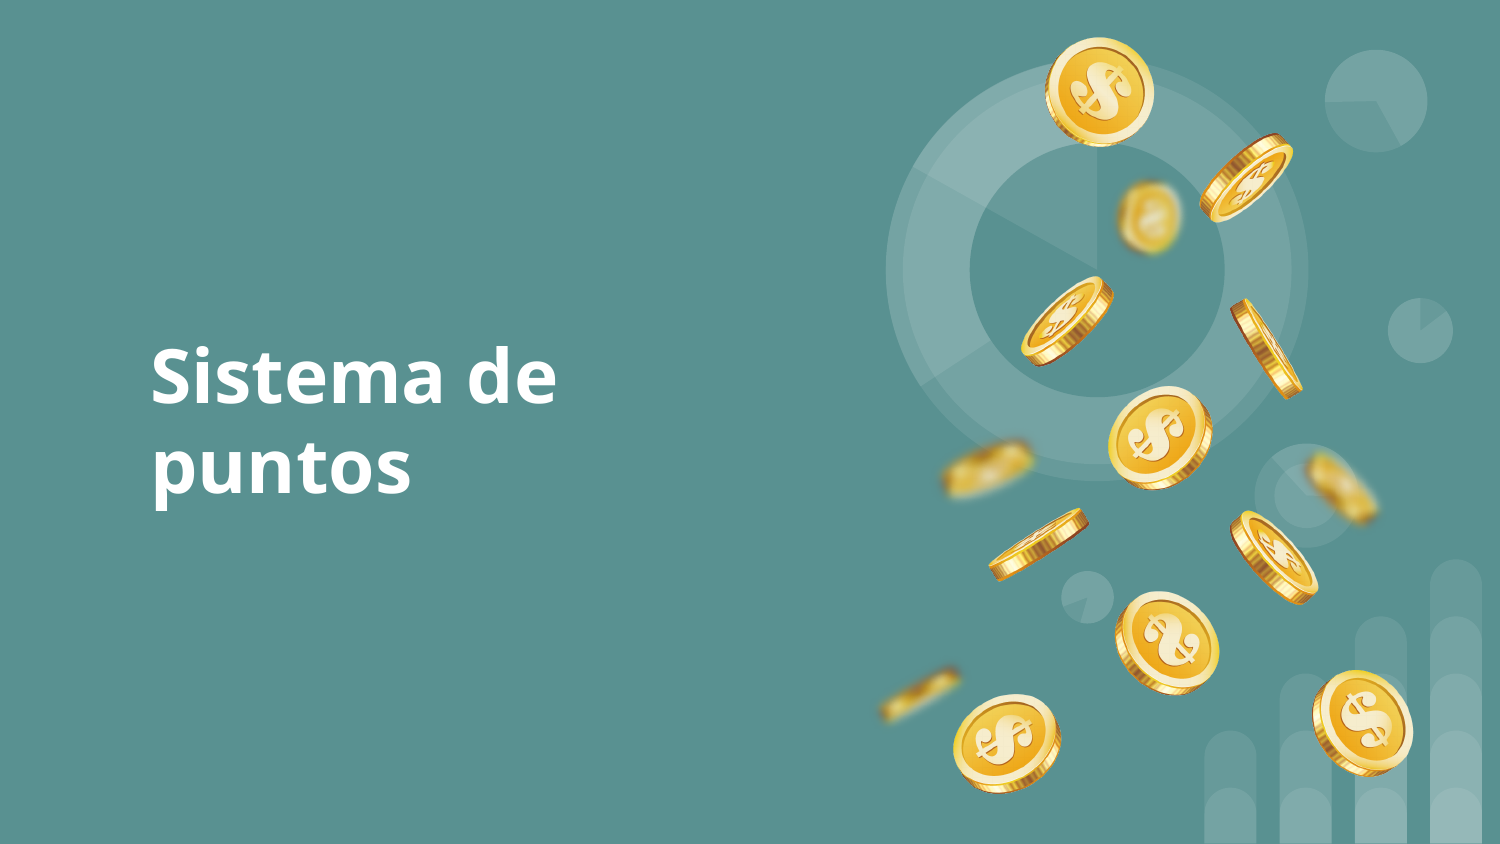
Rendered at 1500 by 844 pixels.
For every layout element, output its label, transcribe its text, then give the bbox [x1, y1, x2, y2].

title Sistema de puntos [135, 264, 834, 572]
picture [857, 24, 1460, 819]
